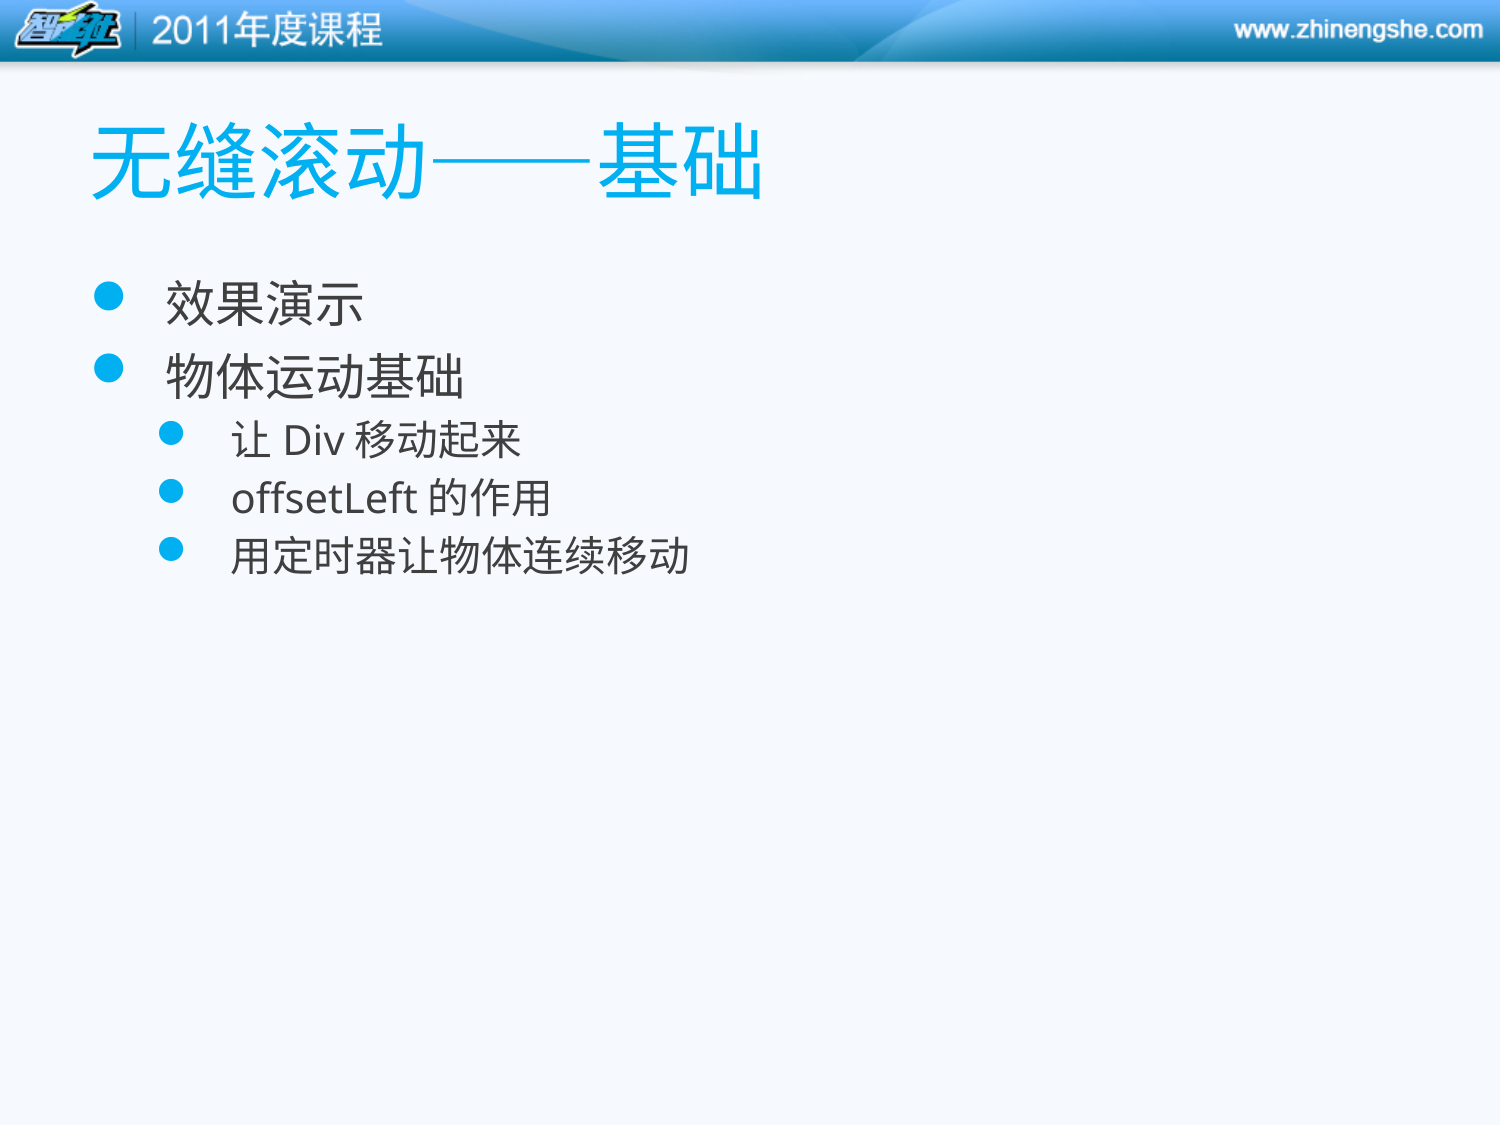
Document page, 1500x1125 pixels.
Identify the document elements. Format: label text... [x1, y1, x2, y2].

title 无缝滚动——基础 [75, 101, 1425, 219]
picture [0, 0, 1500, 1125]
list 效果演示 物体运动基础 让Div移动起来 offsetLeft的作用 用定时器让物体连续移动 [75, 262, 1425, 1125]
